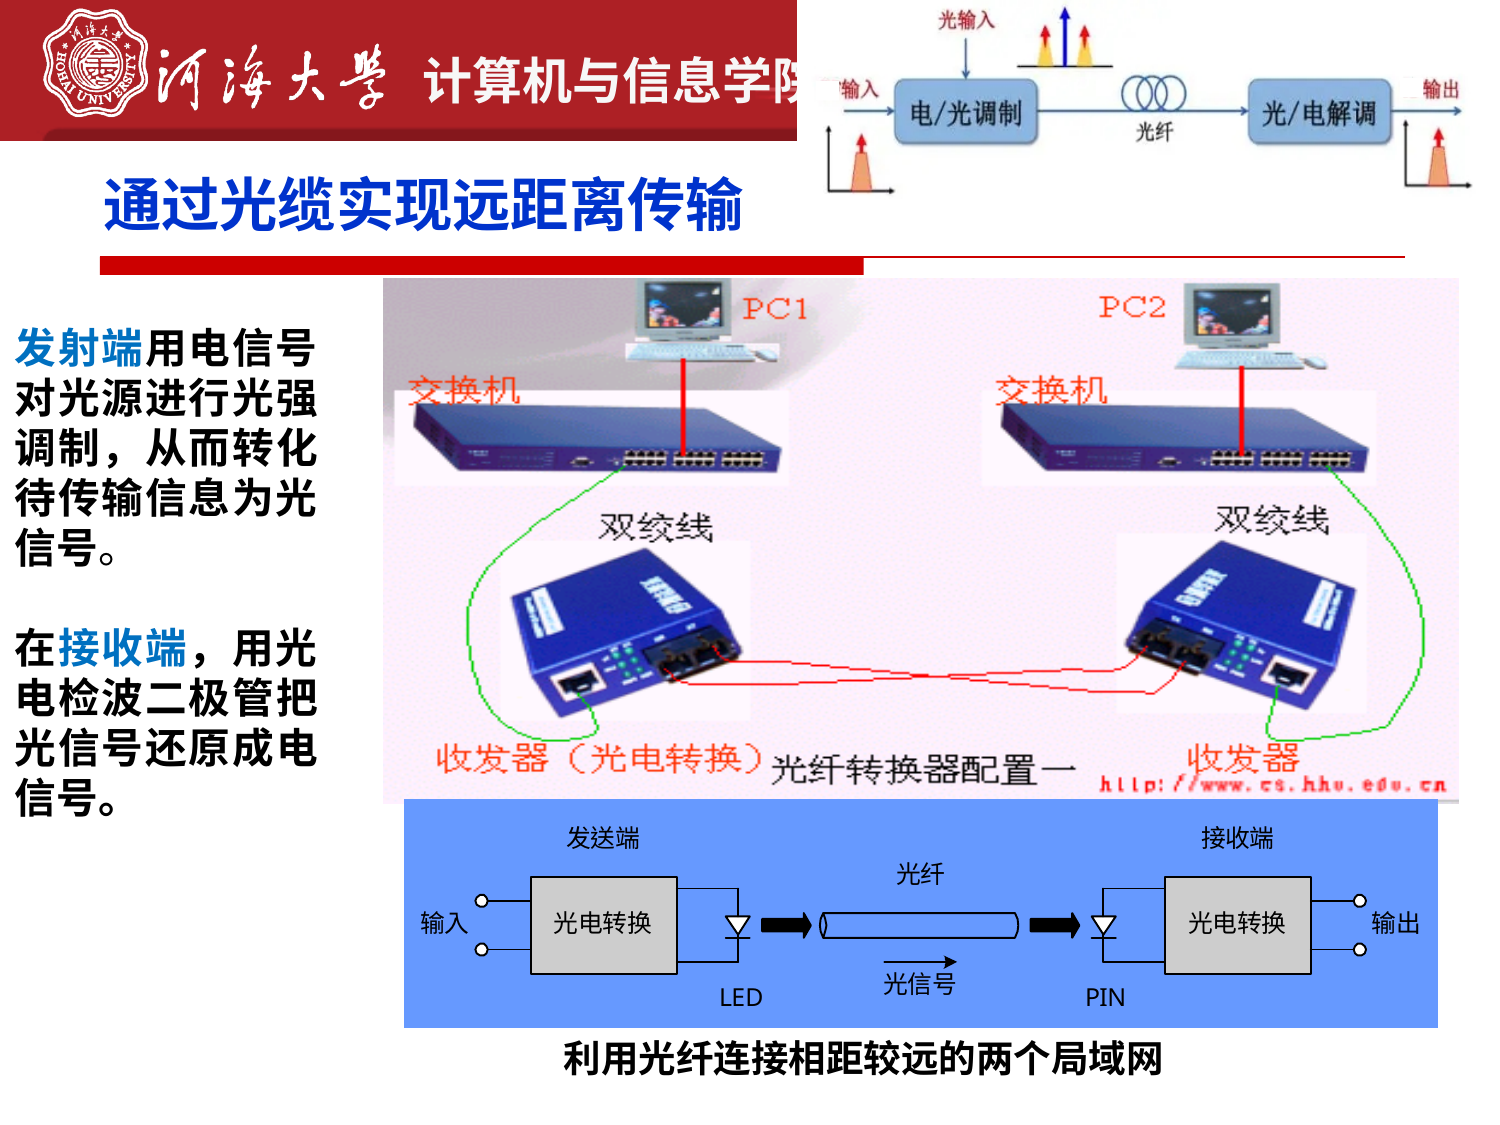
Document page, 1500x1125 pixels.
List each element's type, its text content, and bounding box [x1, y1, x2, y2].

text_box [383, 278, 1459, 804]
text_box 发射端用电信号对光源进行光强调制，从而转化待传输信息为光信号。 在接收端，用光电检波二极管把光信号还原成电信号。 [0, 314, 333, 830]
picture [787, 63, 796, 82]
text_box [796, 0, 1500, 217]
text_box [403, 798, 1439, 1029]
picture [781, 64, 785, 87]
picture [0, 0, 796, 141]
text_box 通过光缆实现远距离传输 [88, 160, 857, 246]
text_box 利用光纤连接相距较远的两个局域网 [549, 1037, 1246, 1111]
